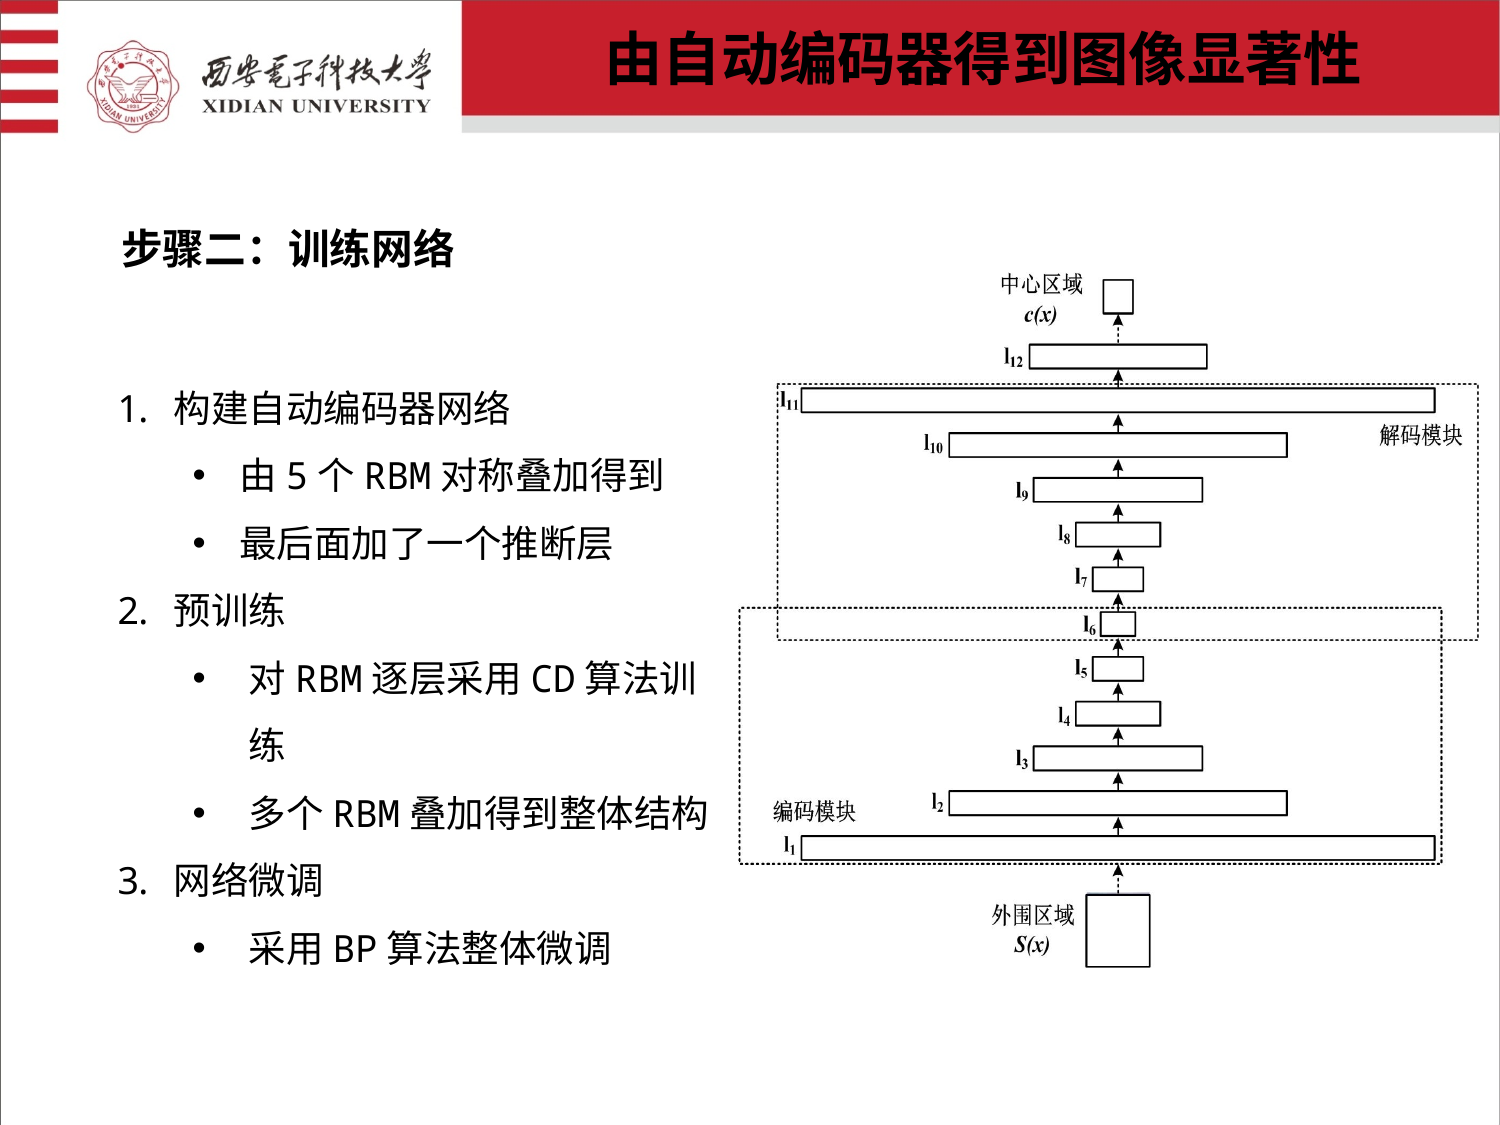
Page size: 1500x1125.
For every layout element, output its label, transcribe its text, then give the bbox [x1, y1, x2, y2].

text_box 构建自动编码器网络 由5个RBM对称叠加得到 最后面加了一个推断层 预训练 对RBM逐层采用CD算法训练 多个RBM叠加得到整体结构 网络微调 采用BP算法整体微调 [102, 354, 729, 978]
picture [0, 0, 1500, 1125]
title 由自动编码器得到图像显著性 [466, 0, 1500, 114]
text_box 步骤二：训练网络 [106, 191, 508, 281]
